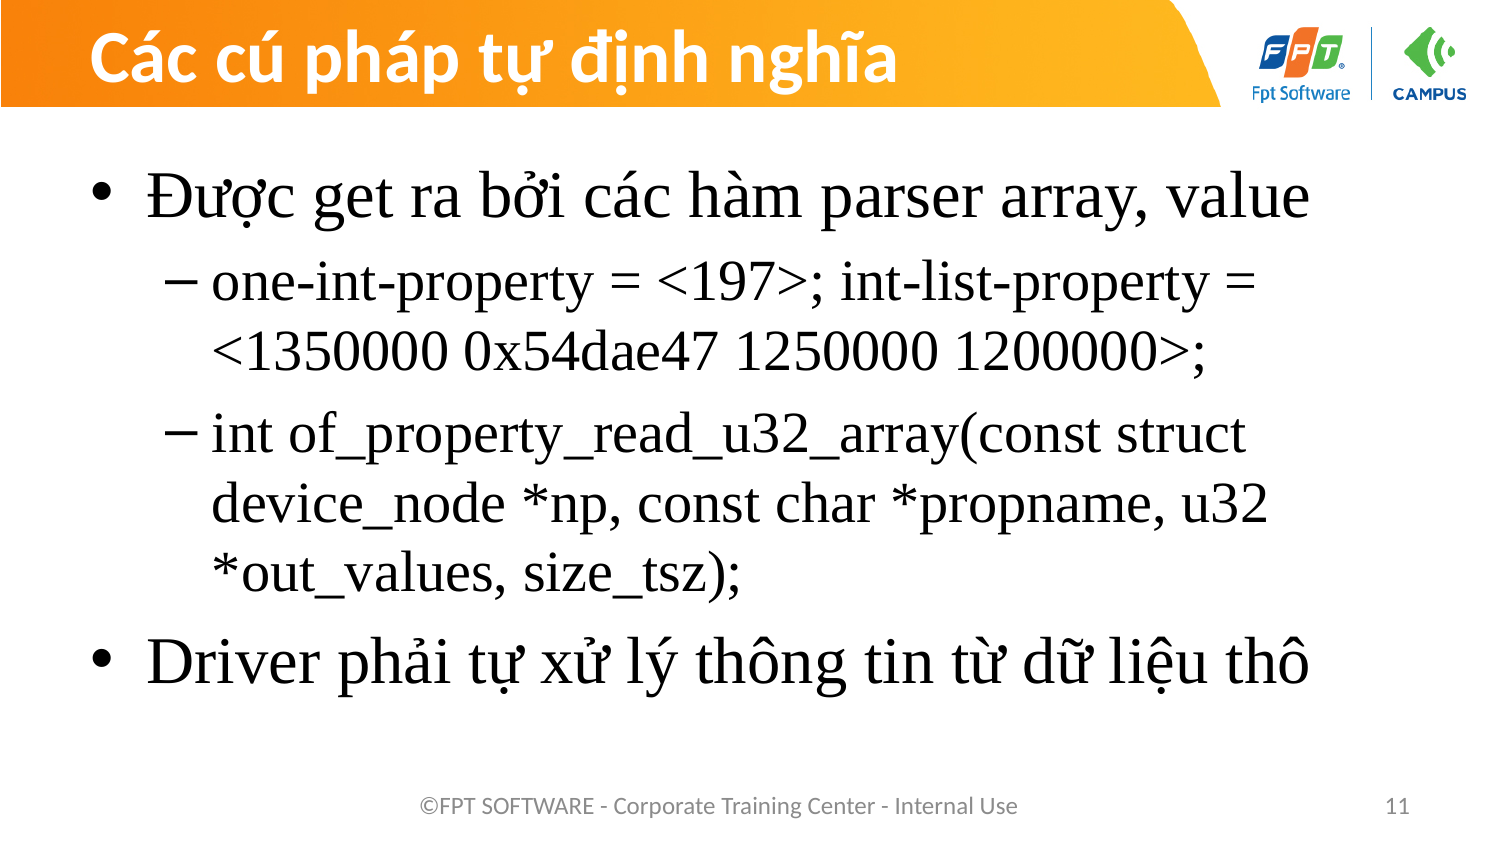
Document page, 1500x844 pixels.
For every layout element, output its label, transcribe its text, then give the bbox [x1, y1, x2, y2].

picture [1, 0, 1499, 844]
slide_number 11 [1074, 782, 1425, 827]
title Các cú pháp tự định nghĩa [75, 0, 1176, 106]
list Được get ra bởi các hàm parser array, value one-int-property = <197>; int-list-property = <1350000 0x54dae47 1250000 1200000>; int of_property_read_u32_array(const struct device_node *np, const char *propname, u32 *out_values, size_tsz); Driver phải tự xử lý thông tin từ dữ liệu thô [75, 142, 1425, 754]
footer ©FPT SOFTWARE - Corporate Training Center - Internal Use [395, 782, 1043, 827]
